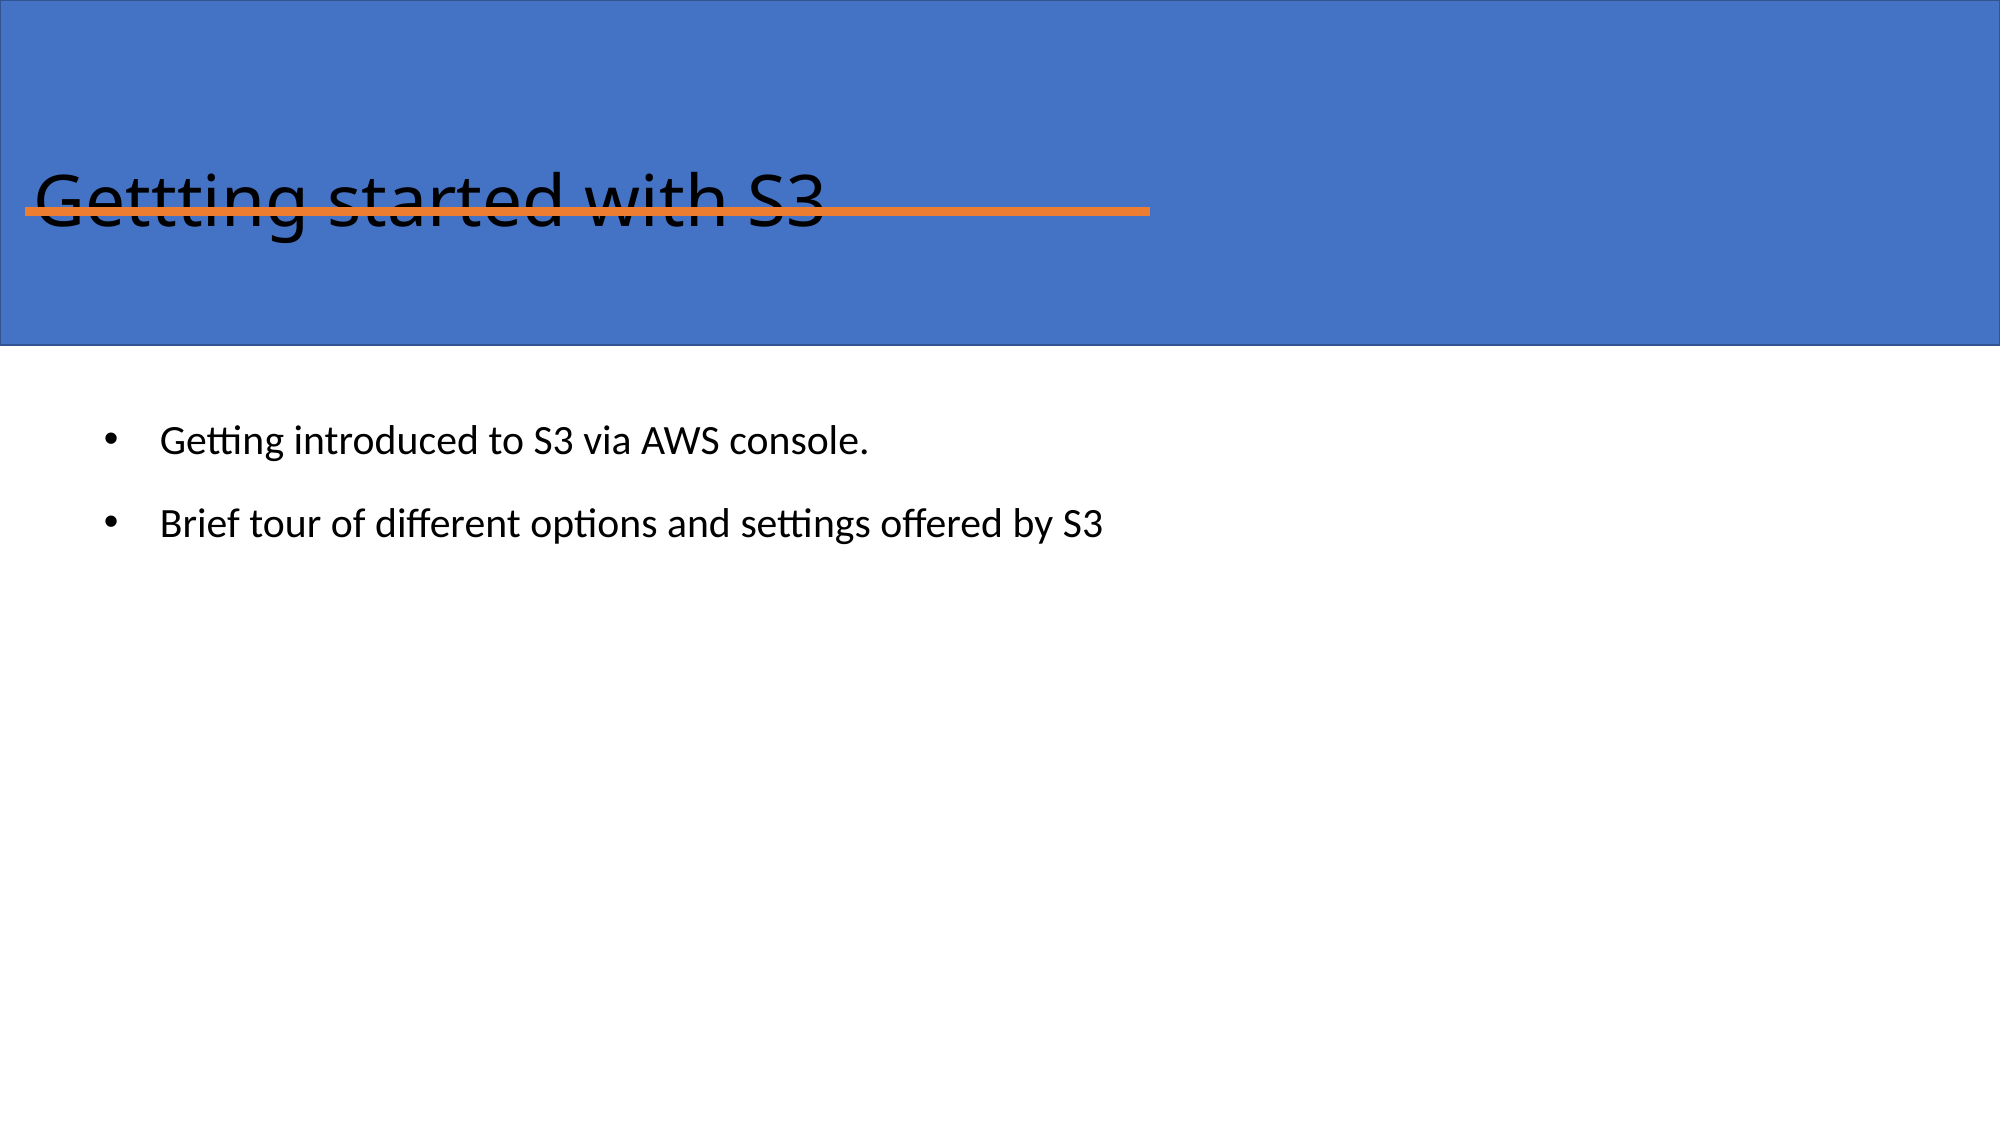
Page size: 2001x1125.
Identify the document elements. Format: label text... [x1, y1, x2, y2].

title Gettting started with S3 [0, 80, 1867, 294]
text_box [0, 0, 2000, 346]
text_box Brief tour of different options and settings offered by S3 [88, 488, 1911, 554]
text_box Getting introduced to S3 via AWS console. [88, 405, 1911, 471]
